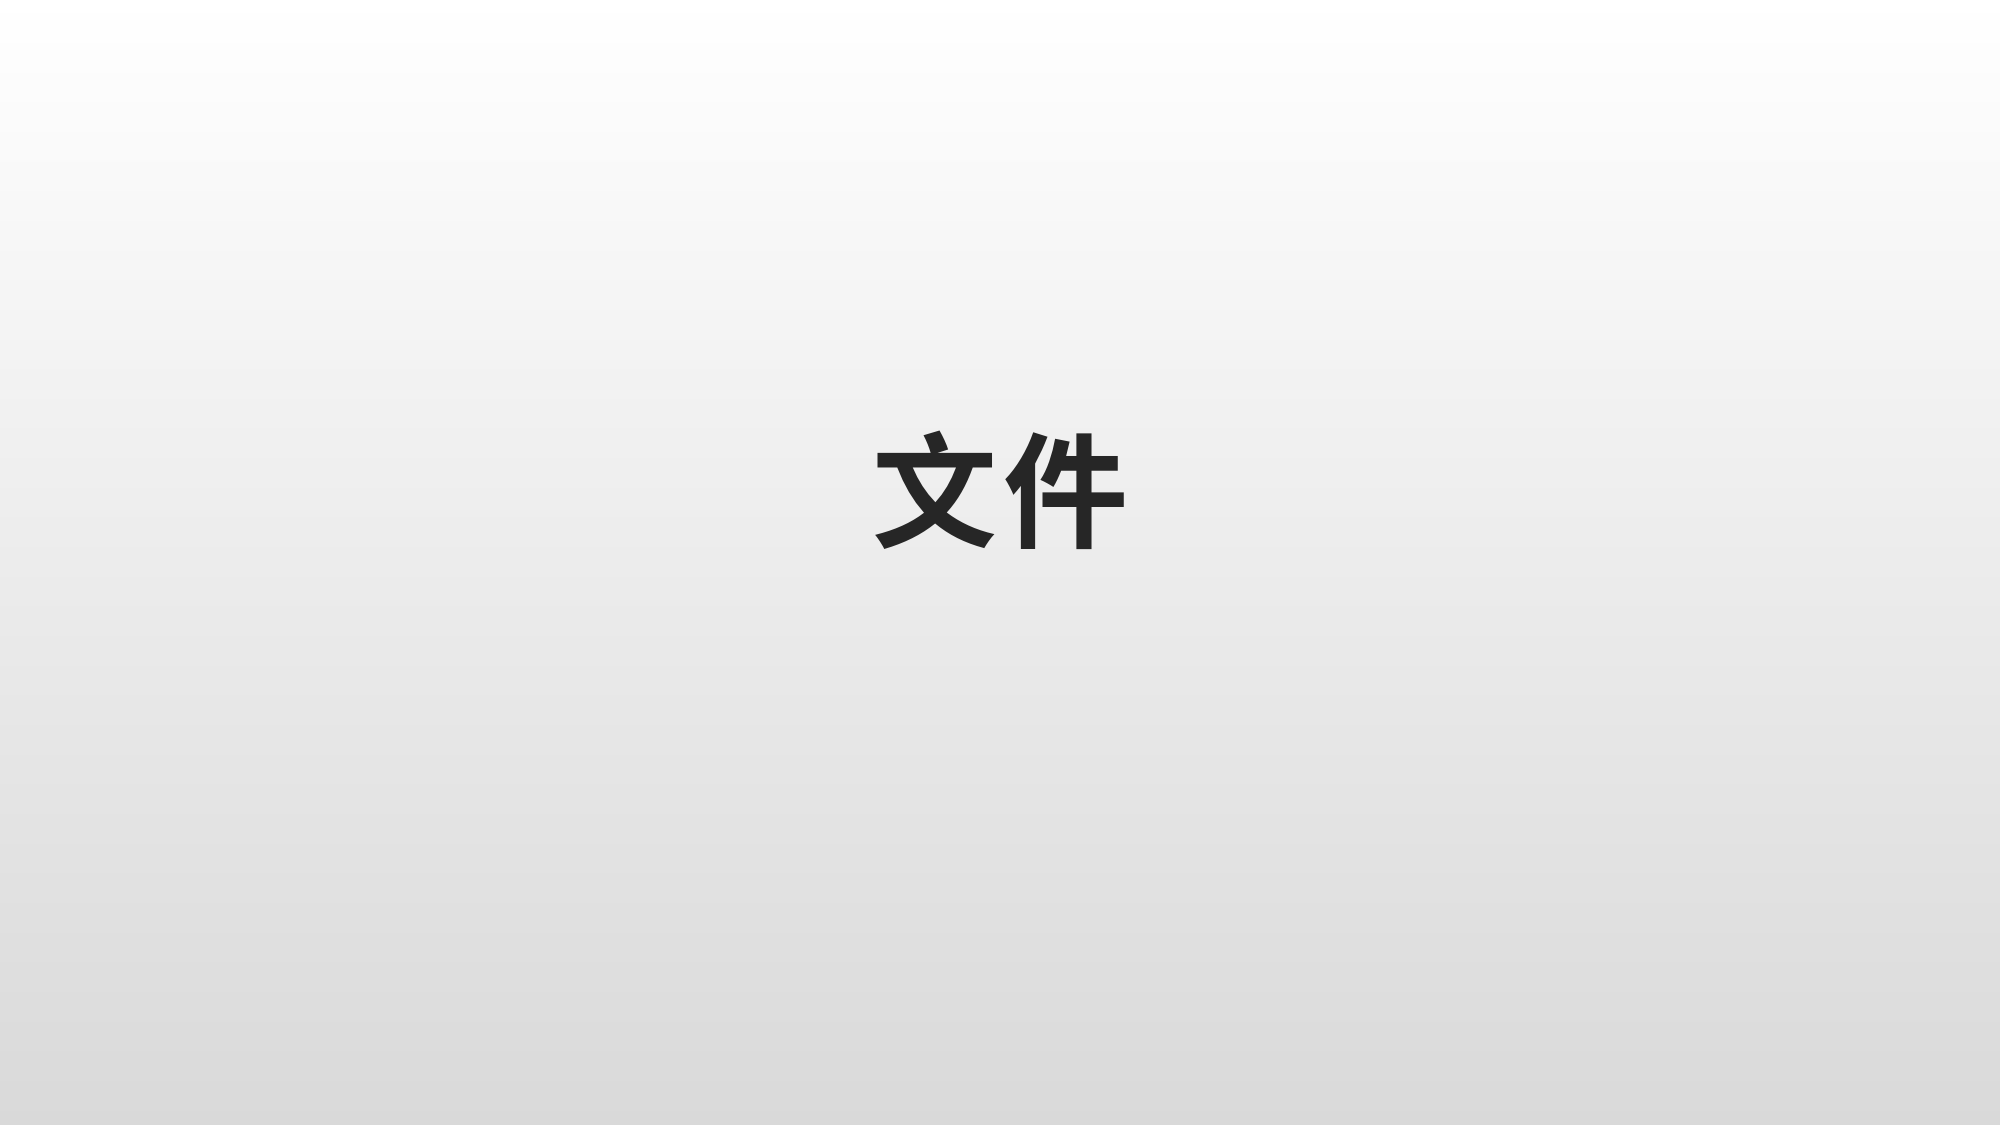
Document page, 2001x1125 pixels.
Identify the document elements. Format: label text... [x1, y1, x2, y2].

title 文件 [196, 149, 1805, 572]
